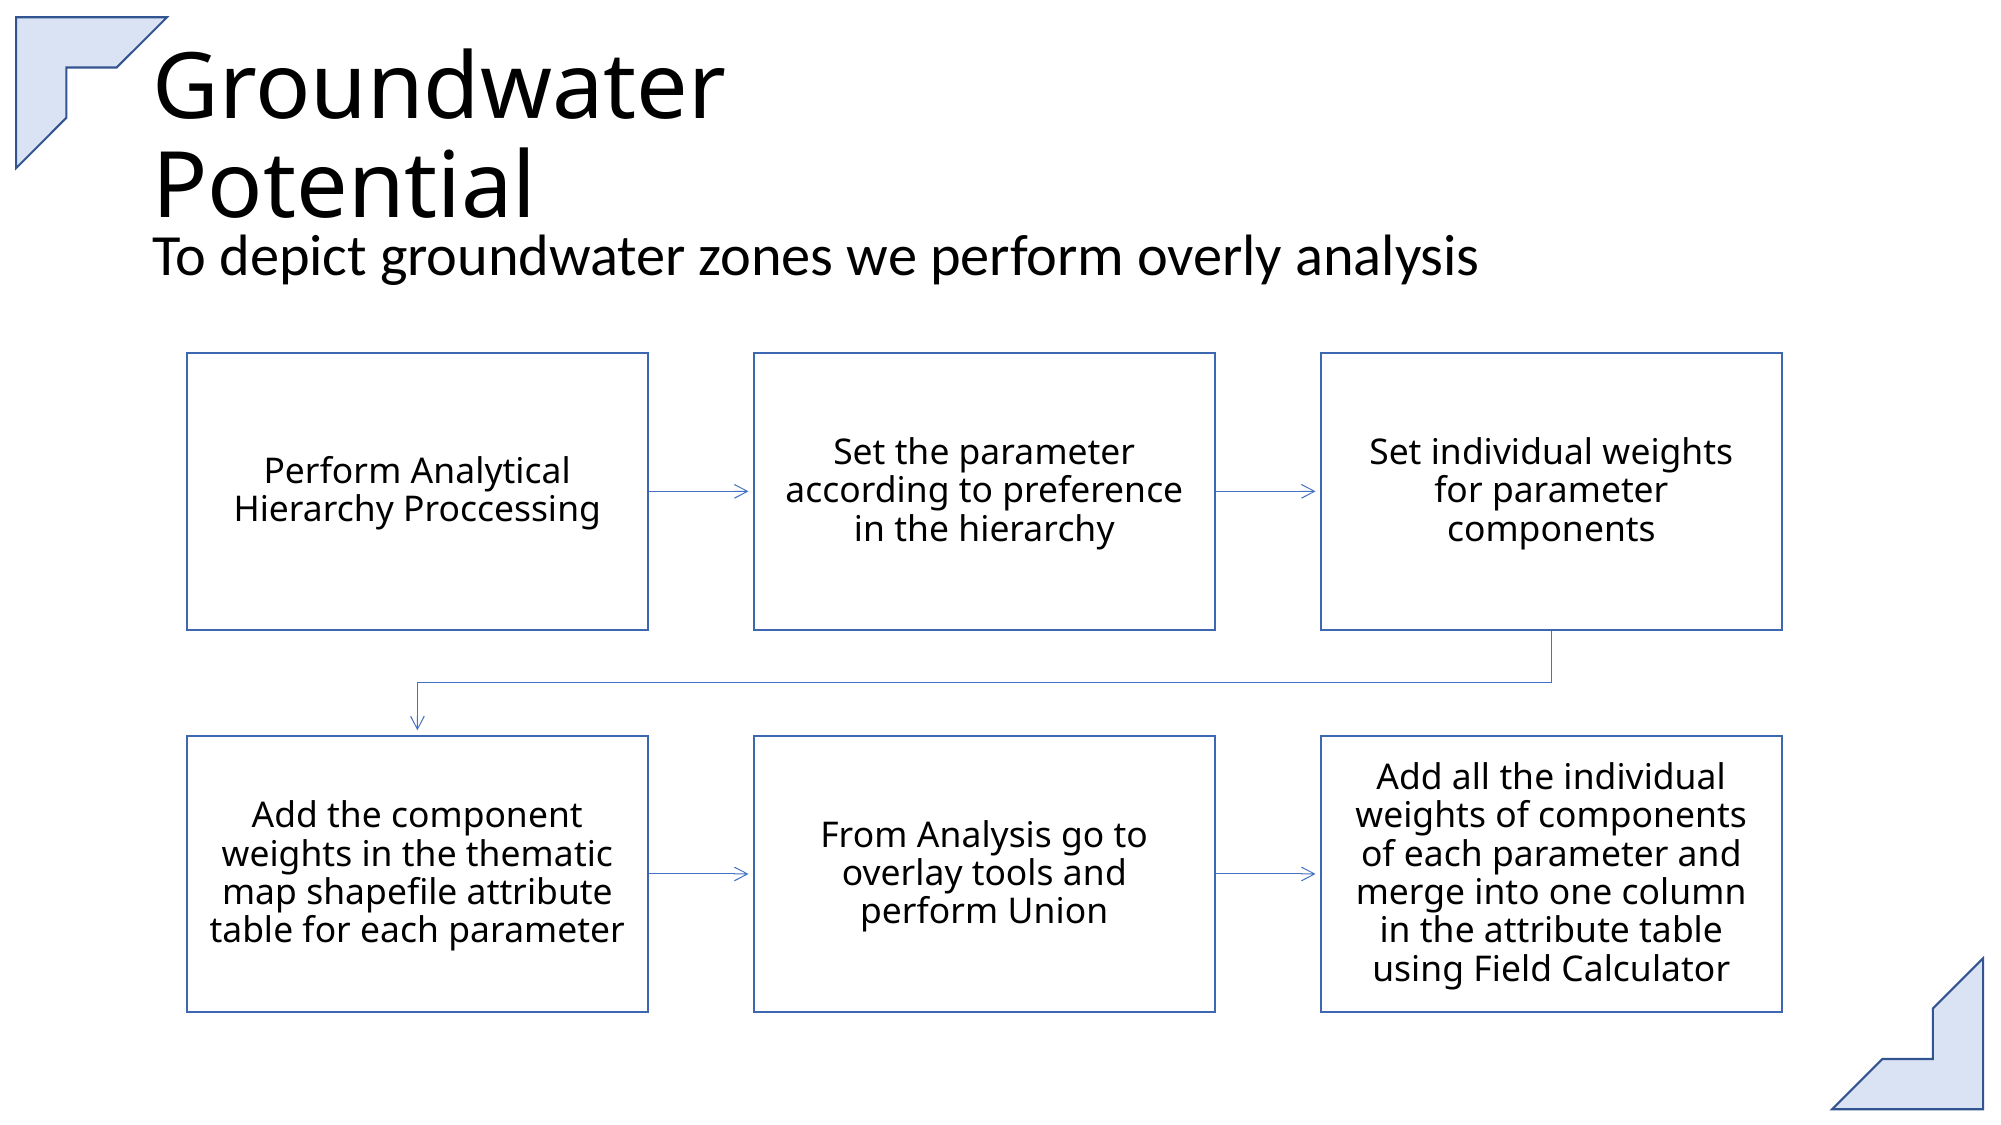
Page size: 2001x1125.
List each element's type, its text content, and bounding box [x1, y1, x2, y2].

text_box [15, 16, 170, 171]
title Groundwater Potential [137, 59, 1026, 216]
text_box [185, 342, 1784, 1023]
text_box [1829, 955, 1985, 1111]
list To depict groundwater zones we perform overly analysis [137, 217, 1844, 342]
